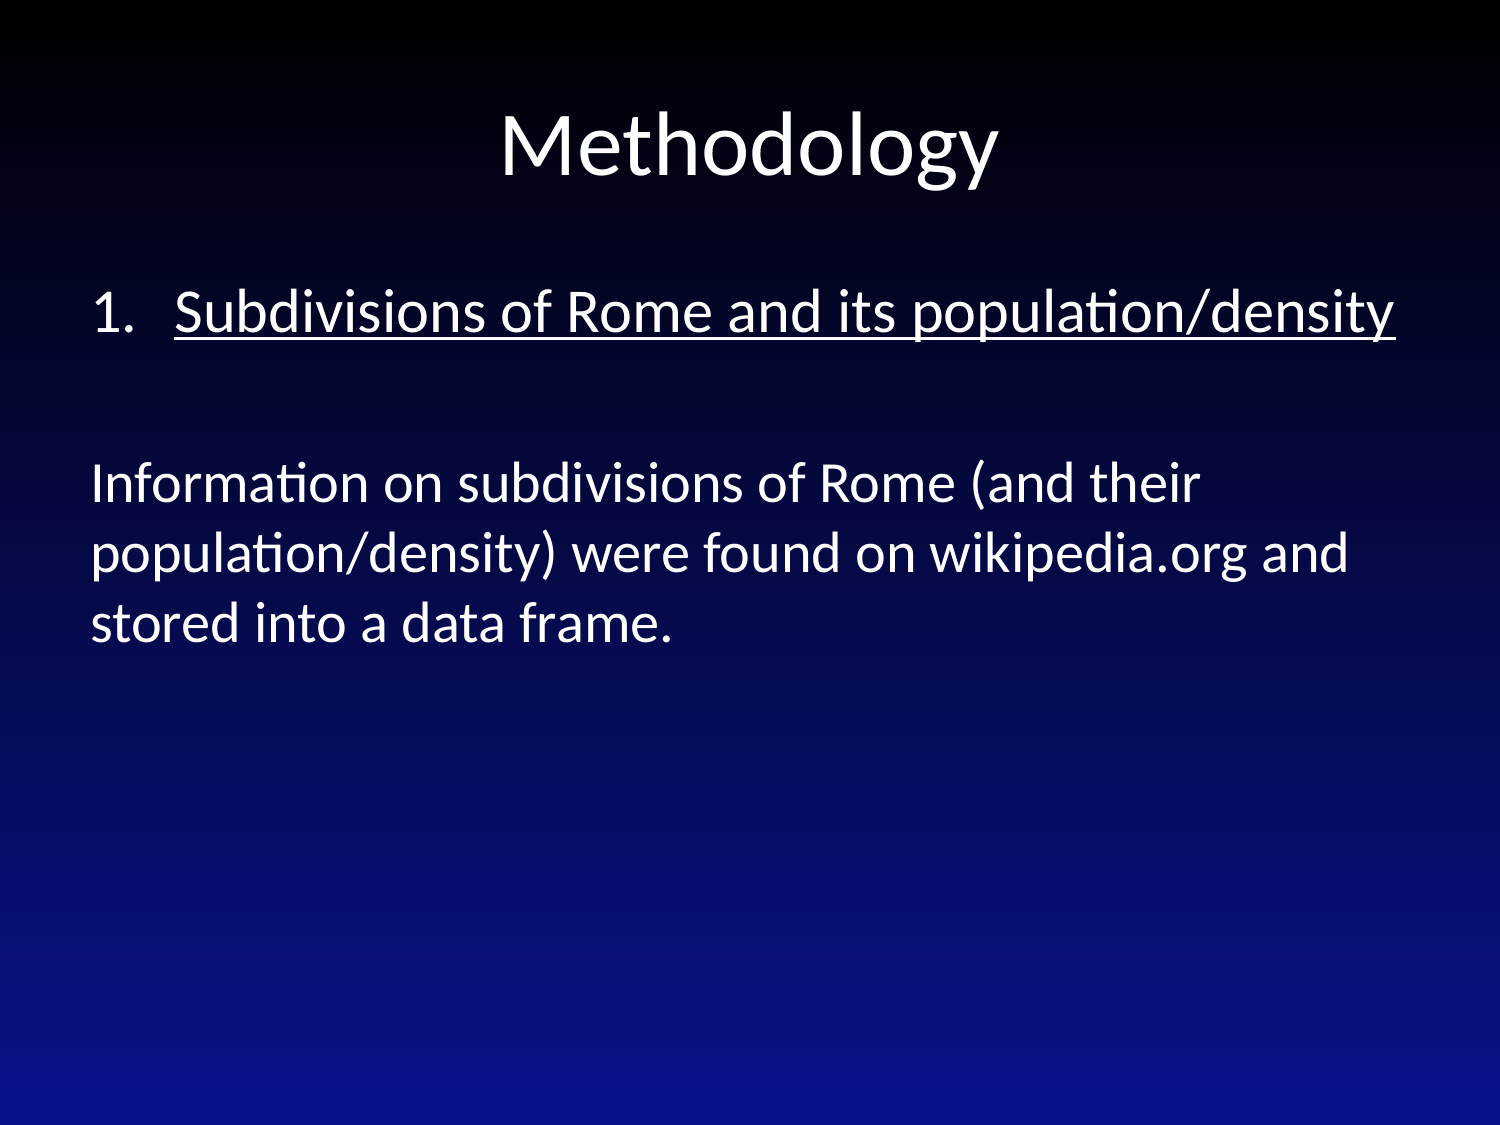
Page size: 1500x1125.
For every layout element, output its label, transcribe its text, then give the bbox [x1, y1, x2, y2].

list Subdivisions of Rome and its population/density Information on subdivisions of Rome (and their population/density) were found on wikipedia.org and stored into a data frame. [75, 262, 1459, 1005]
title Methodology [75, 45, 1425, 233]
